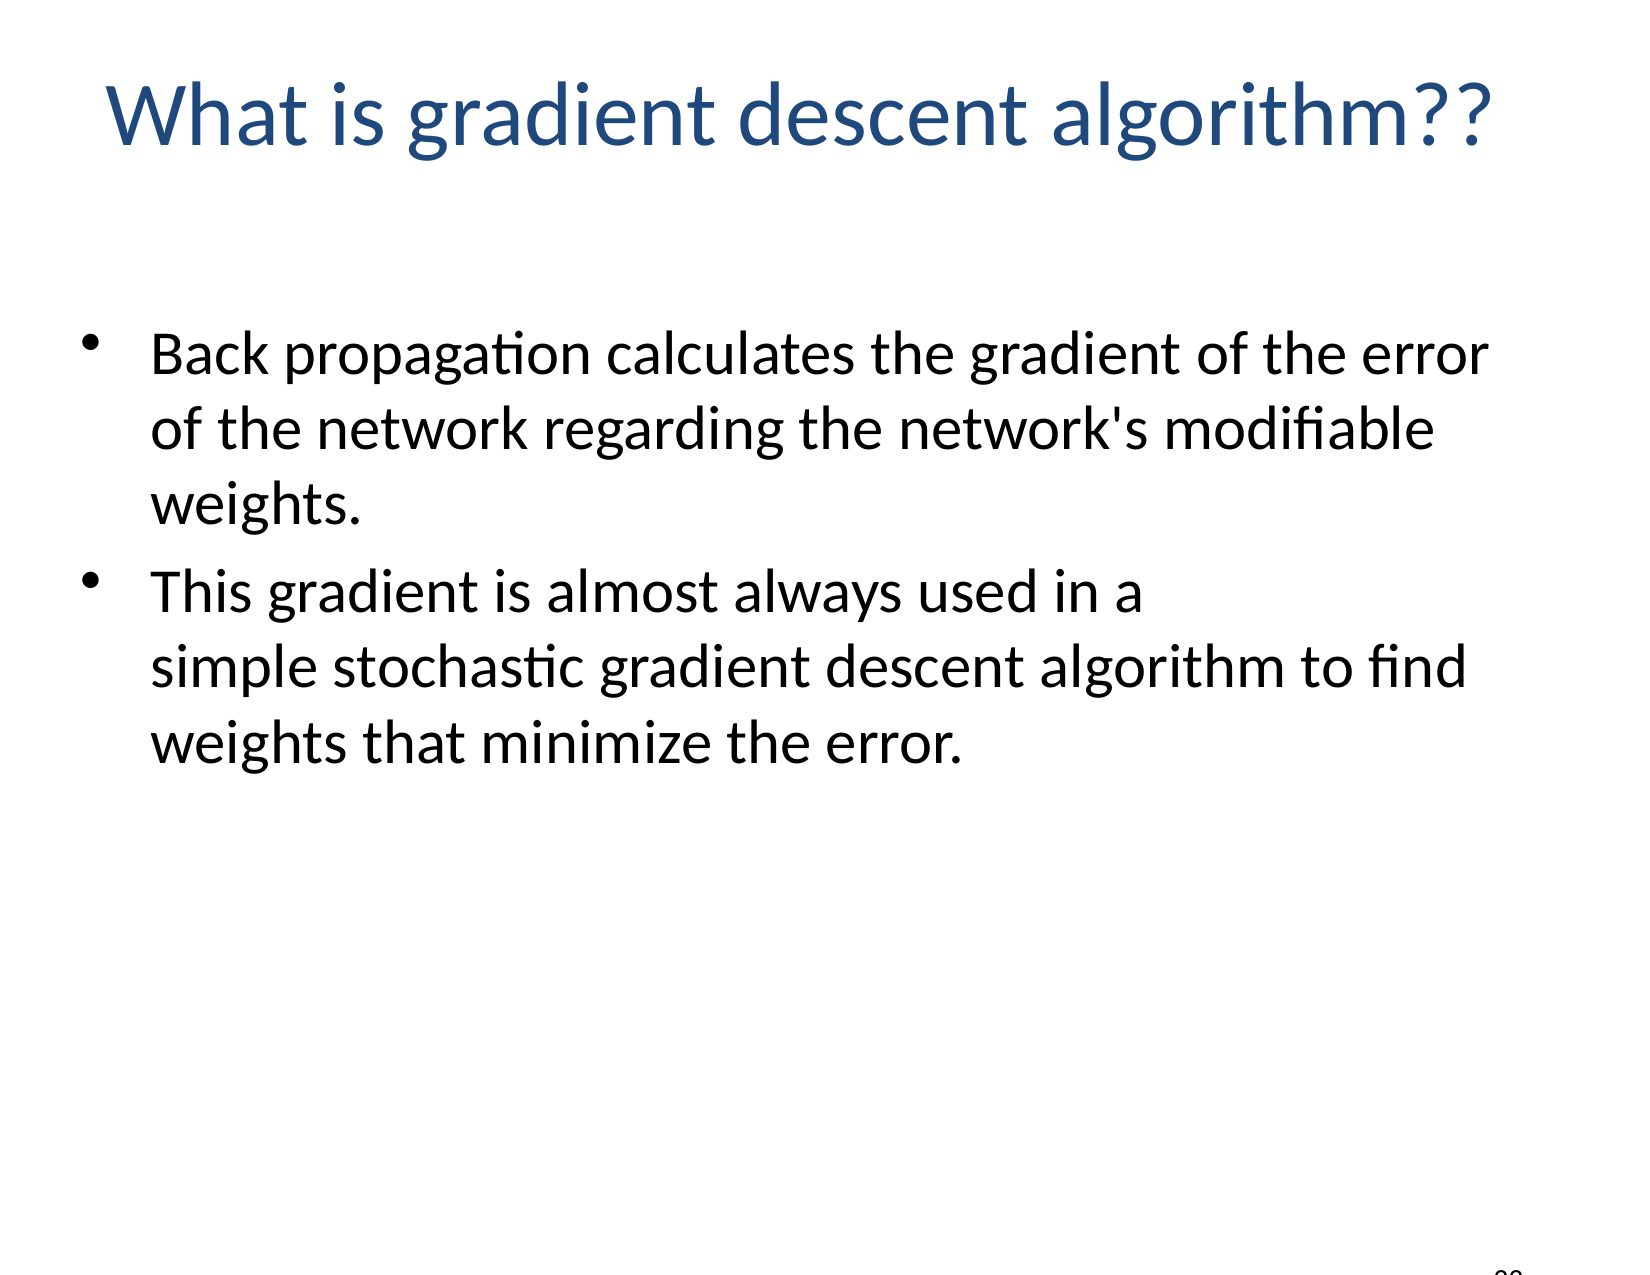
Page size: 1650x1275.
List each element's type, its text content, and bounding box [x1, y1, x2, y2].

slide_number 22 [1154, 1260, 1524, 1275]
list Back propagation calculates the gradient of the error of the network regarding the network's modifiable weights. This gradient is almost always used in a simple stochastic gradient descent algorithm to find weights that minimize the error. [79, 311, 1524, 781]
title What is gradient descent algorithm?? [79, 53, 1524, 166]
